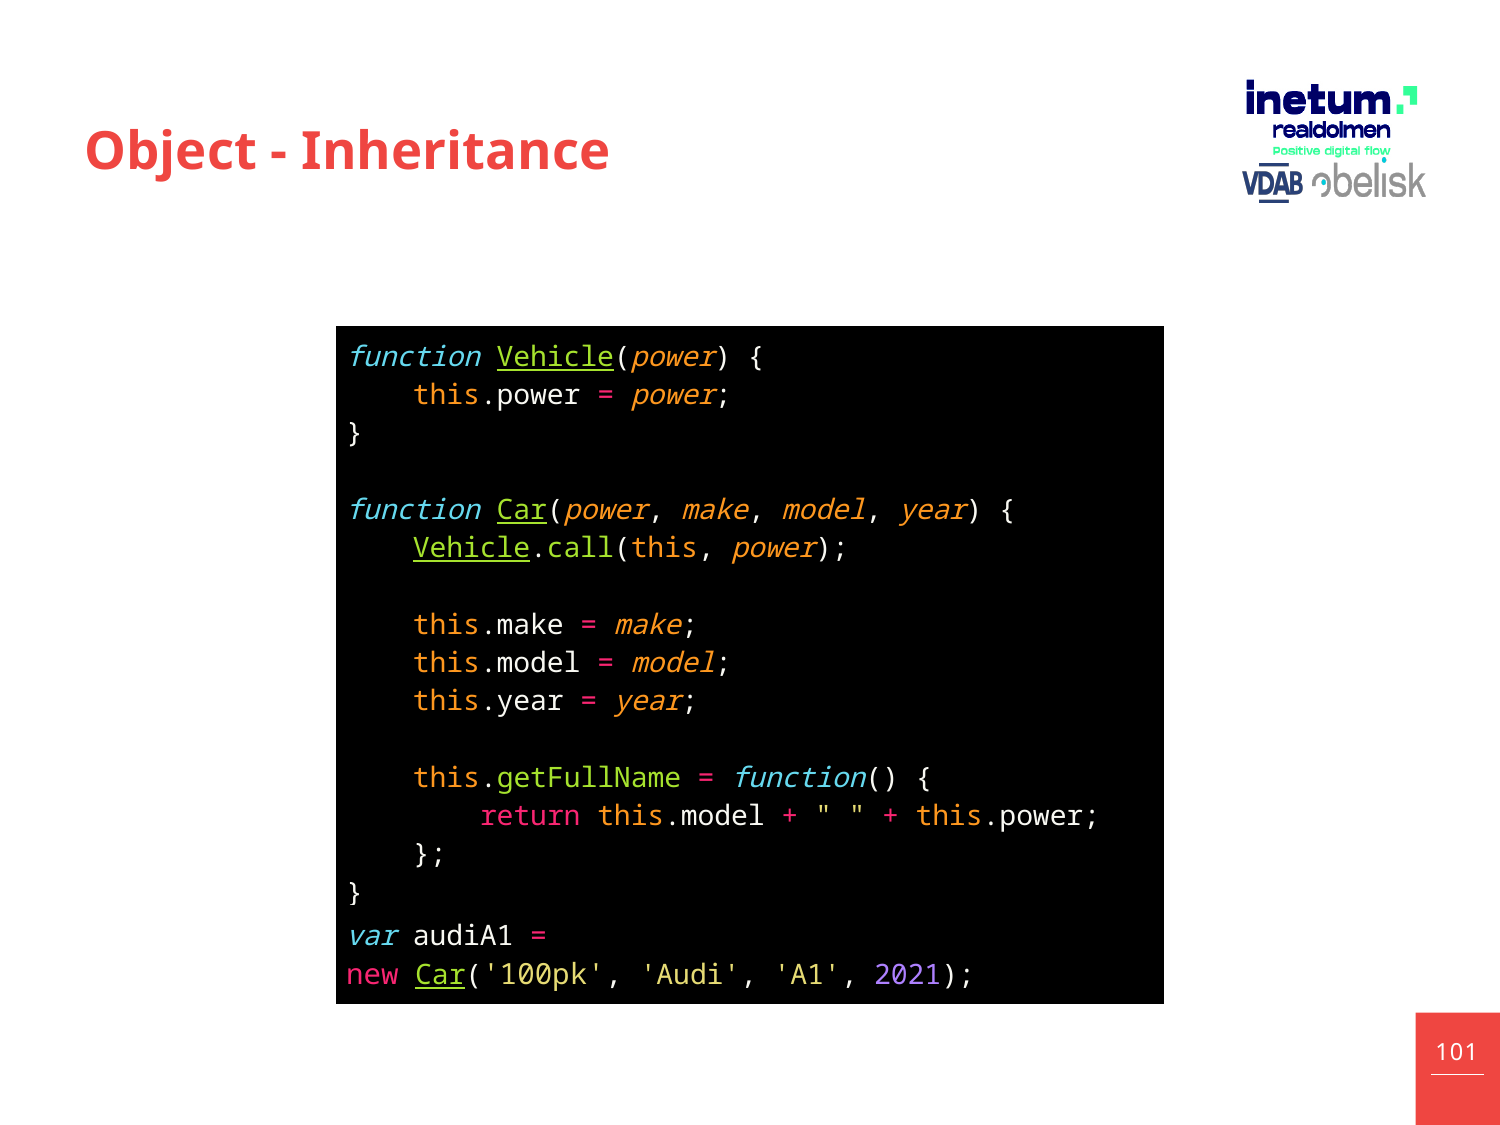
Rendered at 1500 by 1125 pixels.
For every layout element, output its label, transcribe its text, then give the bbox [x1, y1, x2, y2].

table_header var audiA1 = new Car('100pk', 'Audi', 'A1', 2021); [336, 905, 1164, 1004]
table_header function Vehicle(power) { this.power = power; } function Car(power, make, model, year) { Vehicle.call(this, power); this.make = make; this.model = model; this.year = year; this.getFullName = function() { return this.model + " " + this.power; }; } [336, 326, 1164, 905]
picture [1233, 52, 1431, 203]
title Object - Inheritance [83, 114, 1229, 181]
